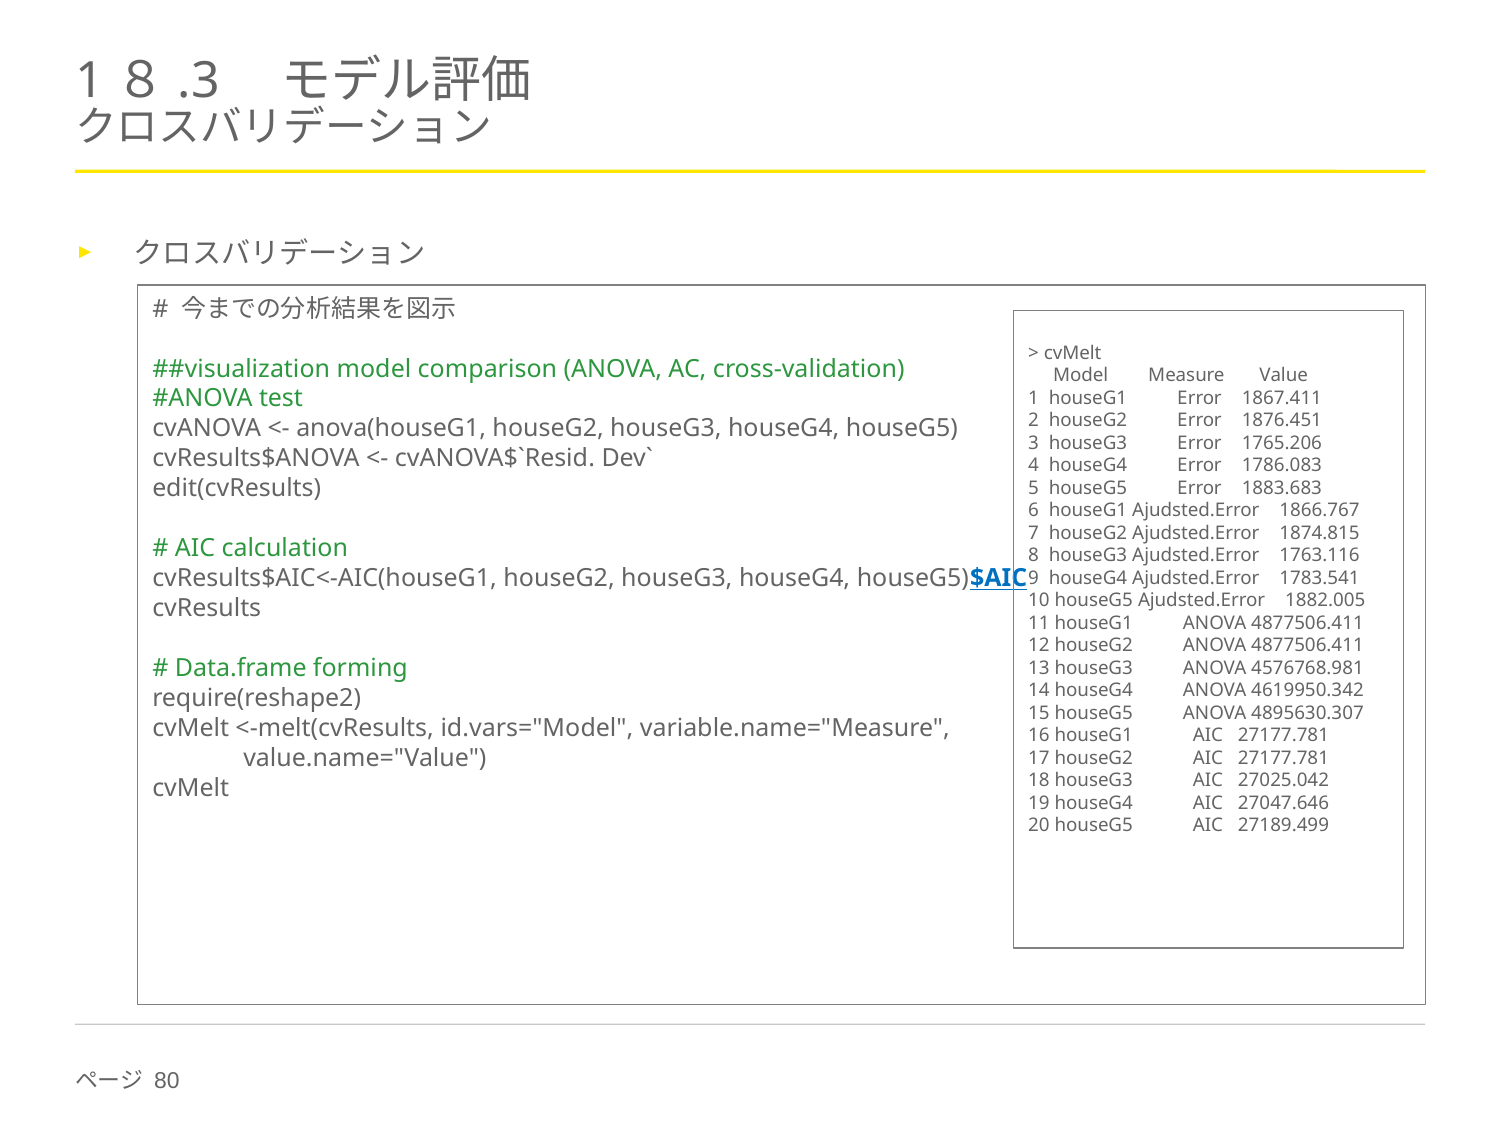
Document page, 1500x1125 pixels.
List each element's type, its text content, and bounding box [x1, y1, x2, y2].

text_box > cvMelt Model Measure Value 1 houseG1 Error 1867.411 2 houseG2 Error 1876.451 3 houseG3 Error 1765.206 4 houseG4 Error 1786.083 5 houseG5 Error 1883.683 6 houseG1 Ajudsted.Error 1866.767 7 houseG2 Ajudsted.Error 1874.815 8 houseG3 Ajudsted.Error 1763.116 9 houseG4 Ajudsted.Error 1783.541 10 houseG5 Ajudsted.Error 1882.005 11 houseG1 ANOVA 4877506.411 12 houseG2 ANOVA 4877506.411 13 houseG3 ANOVA 4576768.981 14 houseG4 ANOVA 4619950.342 15 houseG5 ANOVA 4895630.307 16 houseG1 AIC 27177.781 17 houseG2 AIC 27177.781 18 houseG3 AIC 27025.042 19 houseG4 AIC 27047.646 20 houseG5 AIC 27189.499 [1011, 308, 1405, 950]
title 1８.3 モデル評価 クロスバリデーション [75, 33, 1426, 175]
text_box # 今までの分析結果を図示 ##visualization model comparison (ANOVA, AC, cross-validation) #ANOVA test cvANOVA <- anova(houseG1, houseG2, houseG3, houseG4, houseG5) cvResults$ANOVA <- cvANOVA$`Resid. Dev` edit(cvResults) # AIC calculation cvResults$AIC<-AIC(houseG1, houseG2, houseG3, houseG4, houseG5)$AIC cvResults # Data.frame forming require(reshape2) cvMelt <-melt(cvResults, id.vars="Model", variable.name="Measure", value.name="Value") cvMelt [135, 283, 1428, 1007]
list クロスバリデーション [75, 233, 1425, 1005]
